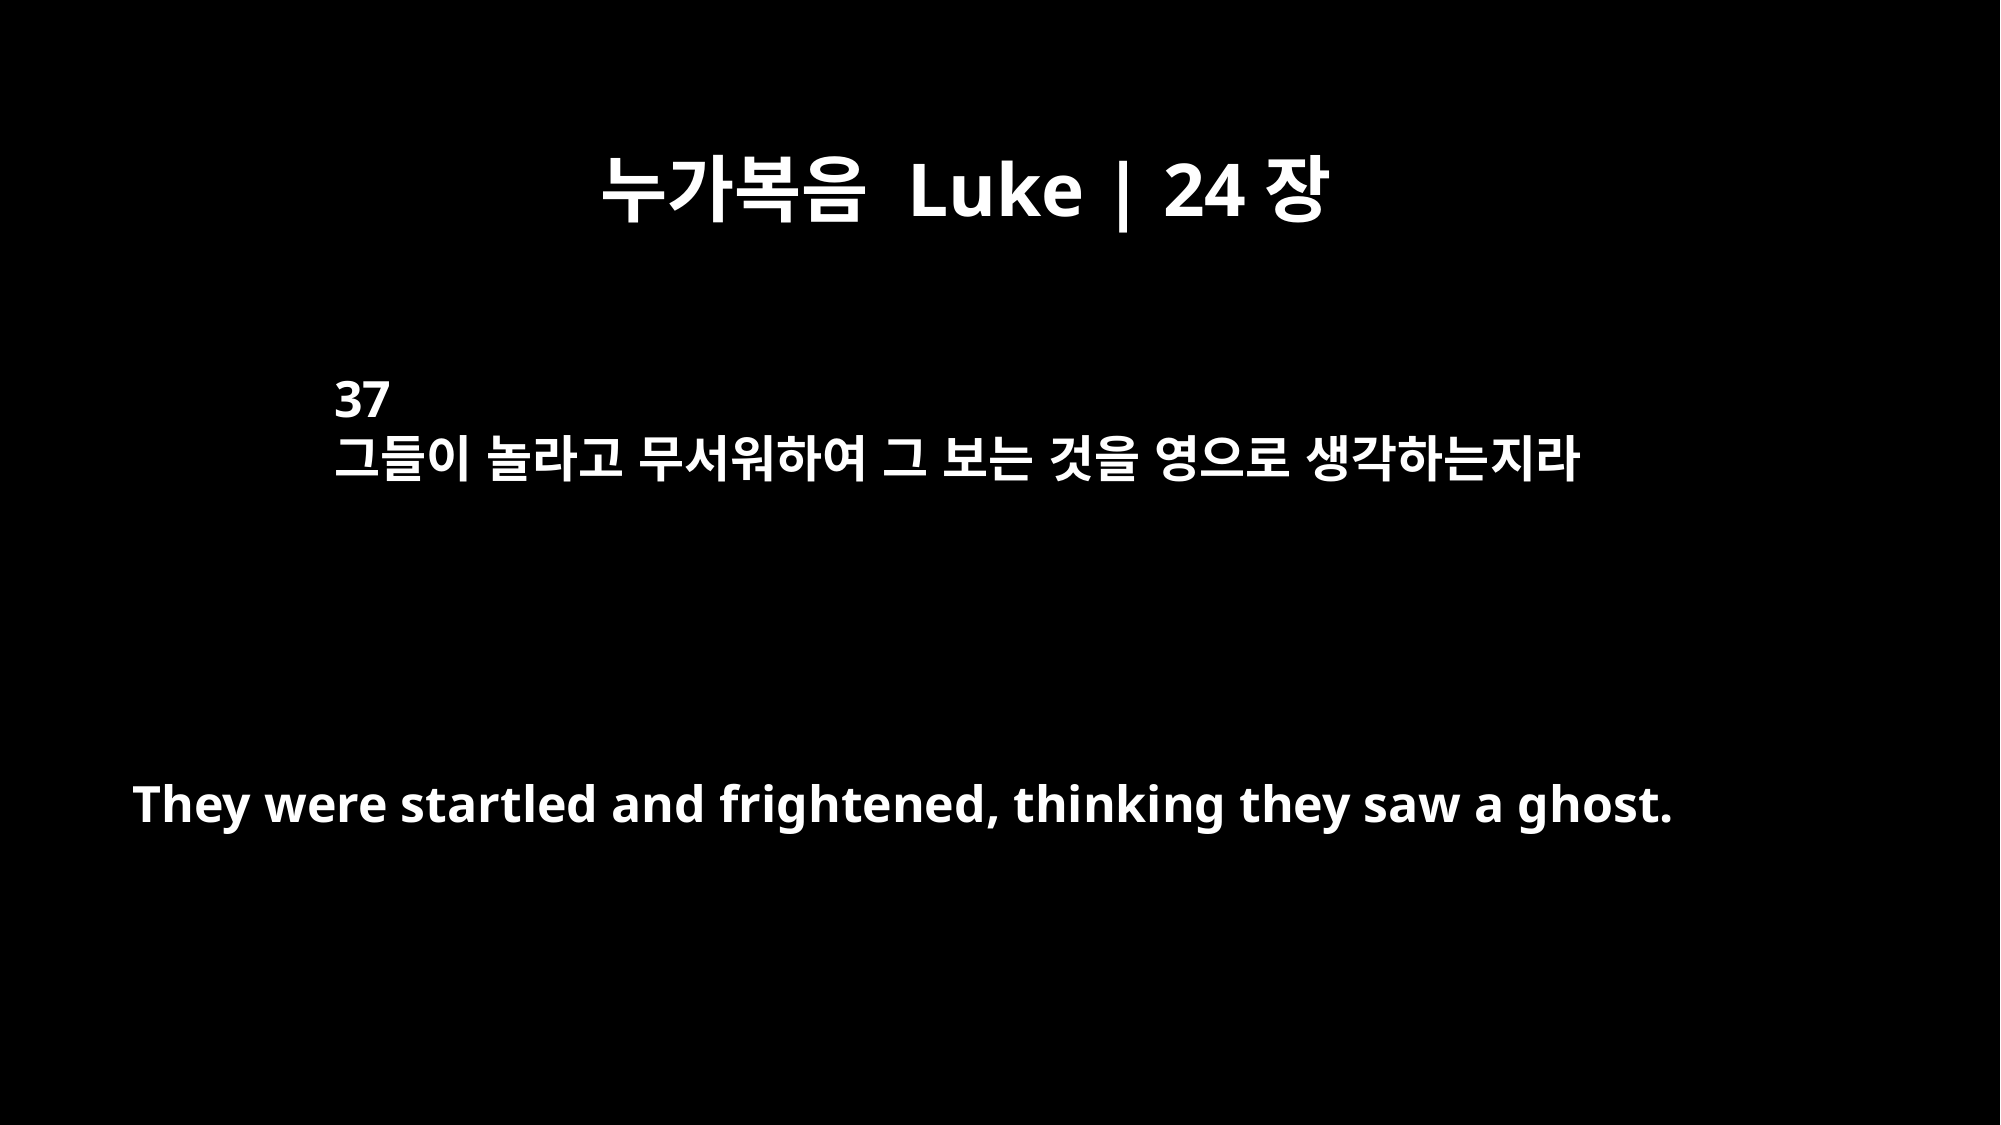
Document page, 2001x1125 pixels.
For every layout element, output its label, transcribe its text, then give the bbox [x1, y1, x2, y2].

text_box 누가복음 Luke | 24장 [585, 136, 1347, 239]
text_box They were startled and frightened, thinking they saw a ghost. [117, 764, 1690, 840]
text_box 37 그들이 놀라고 무서워하여 그 보는 것을 영으로 생각하는지라 [319, 359, 1598, 495]
